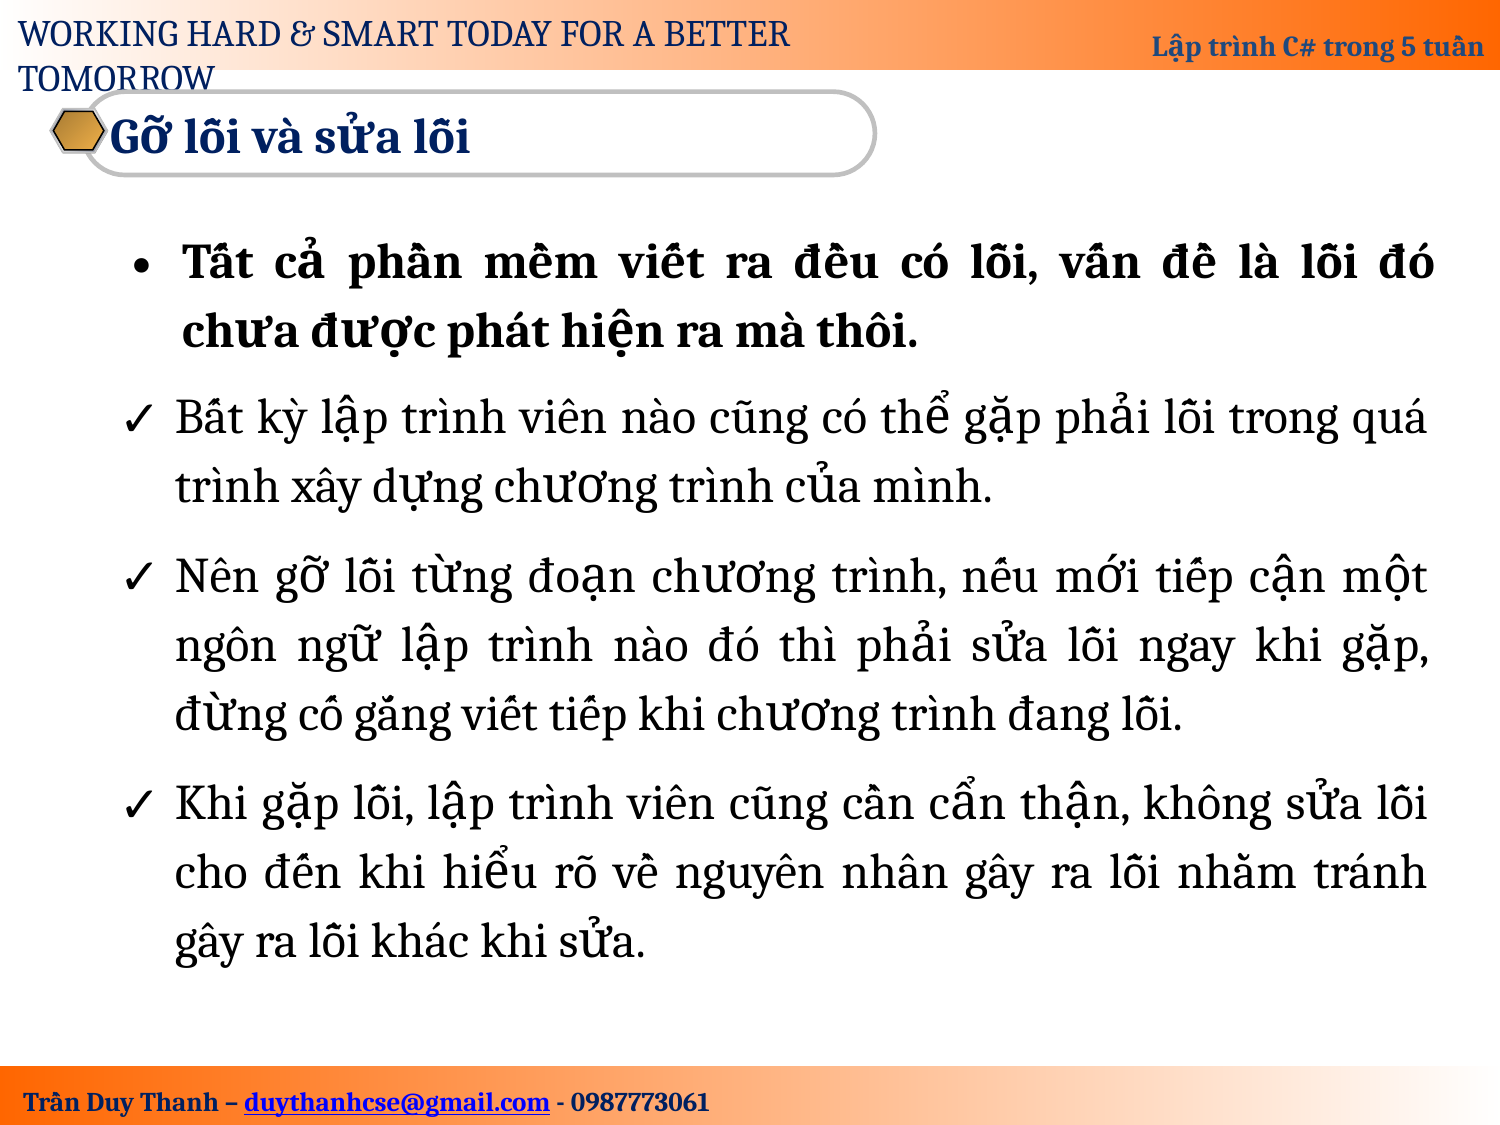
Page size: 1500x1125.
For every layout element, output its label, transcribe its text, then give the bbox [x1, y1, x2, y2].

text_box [49, 91, 876, 176]
text_box Bất kỳ lập trình viên nào cũng có thể gặp phải lỗi trong quá trình xây dựng chương trình của mình. Nên gỡ lỗi từng đoạn chương trình, nếu mới tiếp cận một ngôn ngữ lập trình nào đó thì phải sửa lỗi ngay khi gặp, đừng cố gắng viết tiếp khi chương trình đang lỗi. Khi gặp lỗi, lập trình viên cũng cần cẩn thận, không sửa lỗi cho đến khi hiểu rõ về nguyên nhân gây ra lỗi nhằm tránh gây ra lỗi khác khi sửa. [103, 366, 1443, 976]
text_box Tất cả phần mềm viết ra đều có lỗi, vấn đề là lỗi đó chưa được phát hiện ra mà thôi. [110, 212, 1450, 367]
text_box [1207, 0, 1211, 70]
